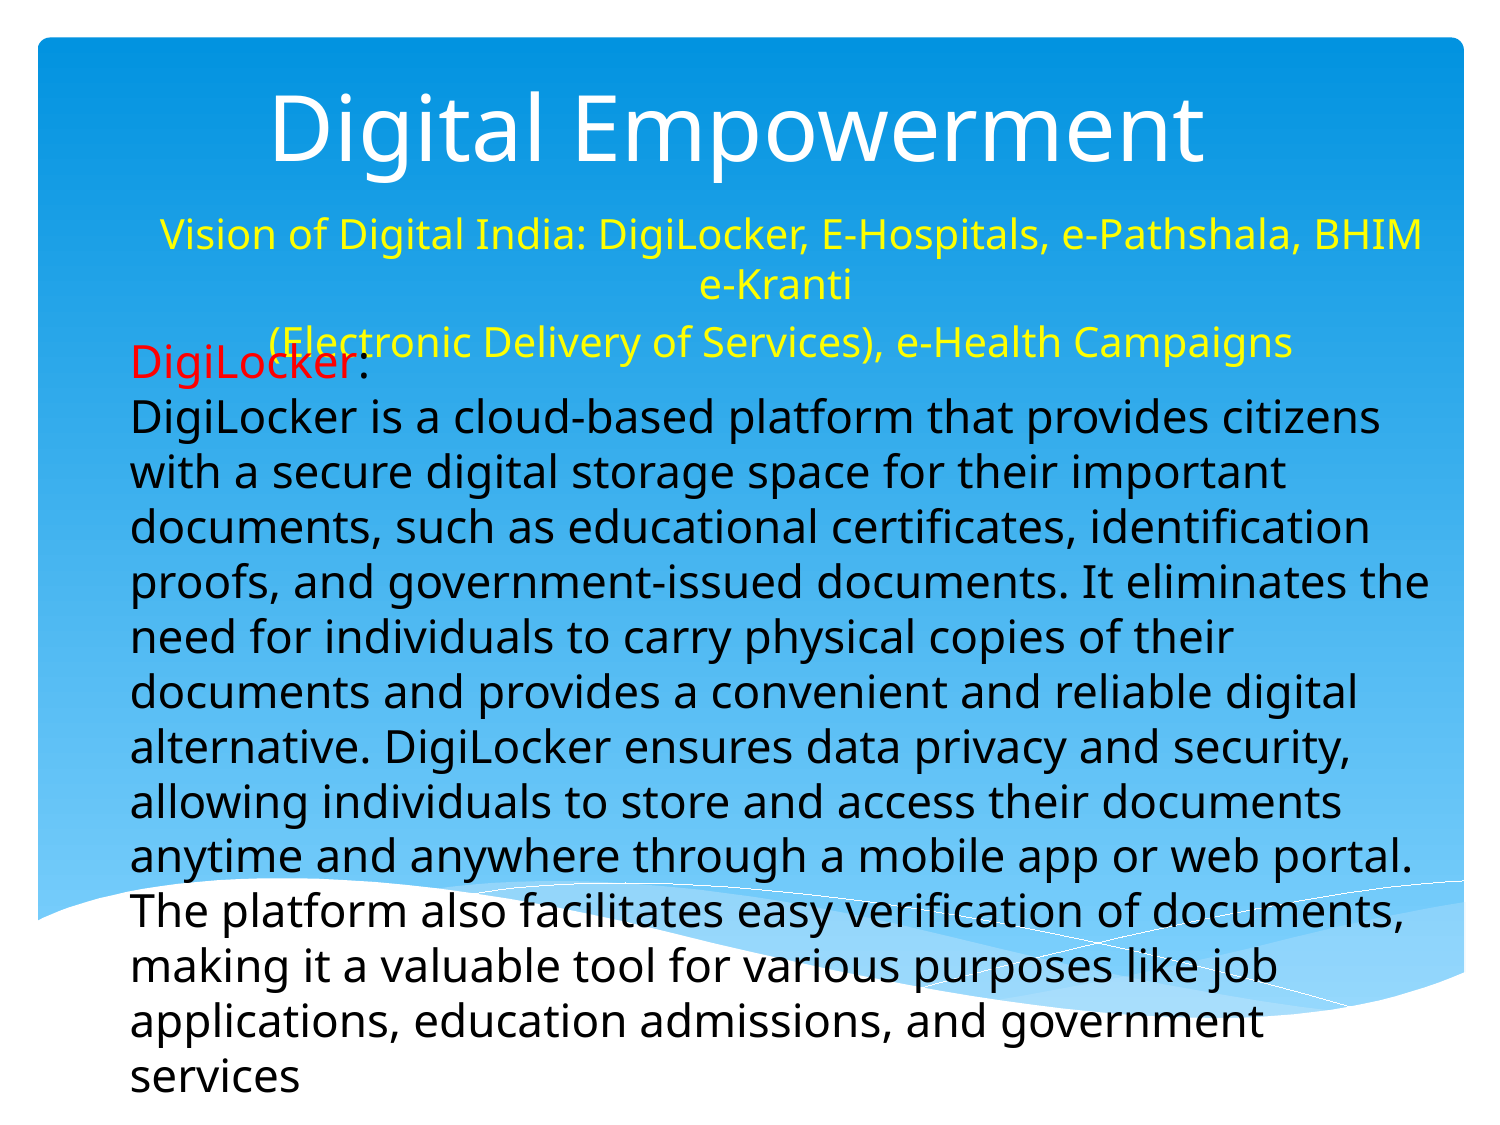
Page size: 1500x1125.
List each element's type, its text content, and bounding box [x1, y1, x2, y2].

subtitle Vision of Digital India: DigiLocker, E-Hospitals, e-Pathshala, BHIM e-Kranti (Electronic Delivery of Services), e-Health Campaigns [112, 200, 1450, 350]
text_box DigiLocker: DigiLocker is a cloud-based platform that provides citizens with a secure digital storage space for their important documents, such as educational certificates, identification proofs, and government-issued documents. It eliminates the need for individuals to carry physical copies of their documents and provides a convenient and reliable digital alternative. DigiLocker ensures data privacy and security, allowing individuals to store and access their documents anytime and anywhere through a mobile app or web portal. The platform also facilitates easy verification of documents, making it a valuable tool for various purposes like job applications, education admissions, and government services [114, 324, 1453, 1125]
title Digital Empowerment [99, 50, 1375, 188]
